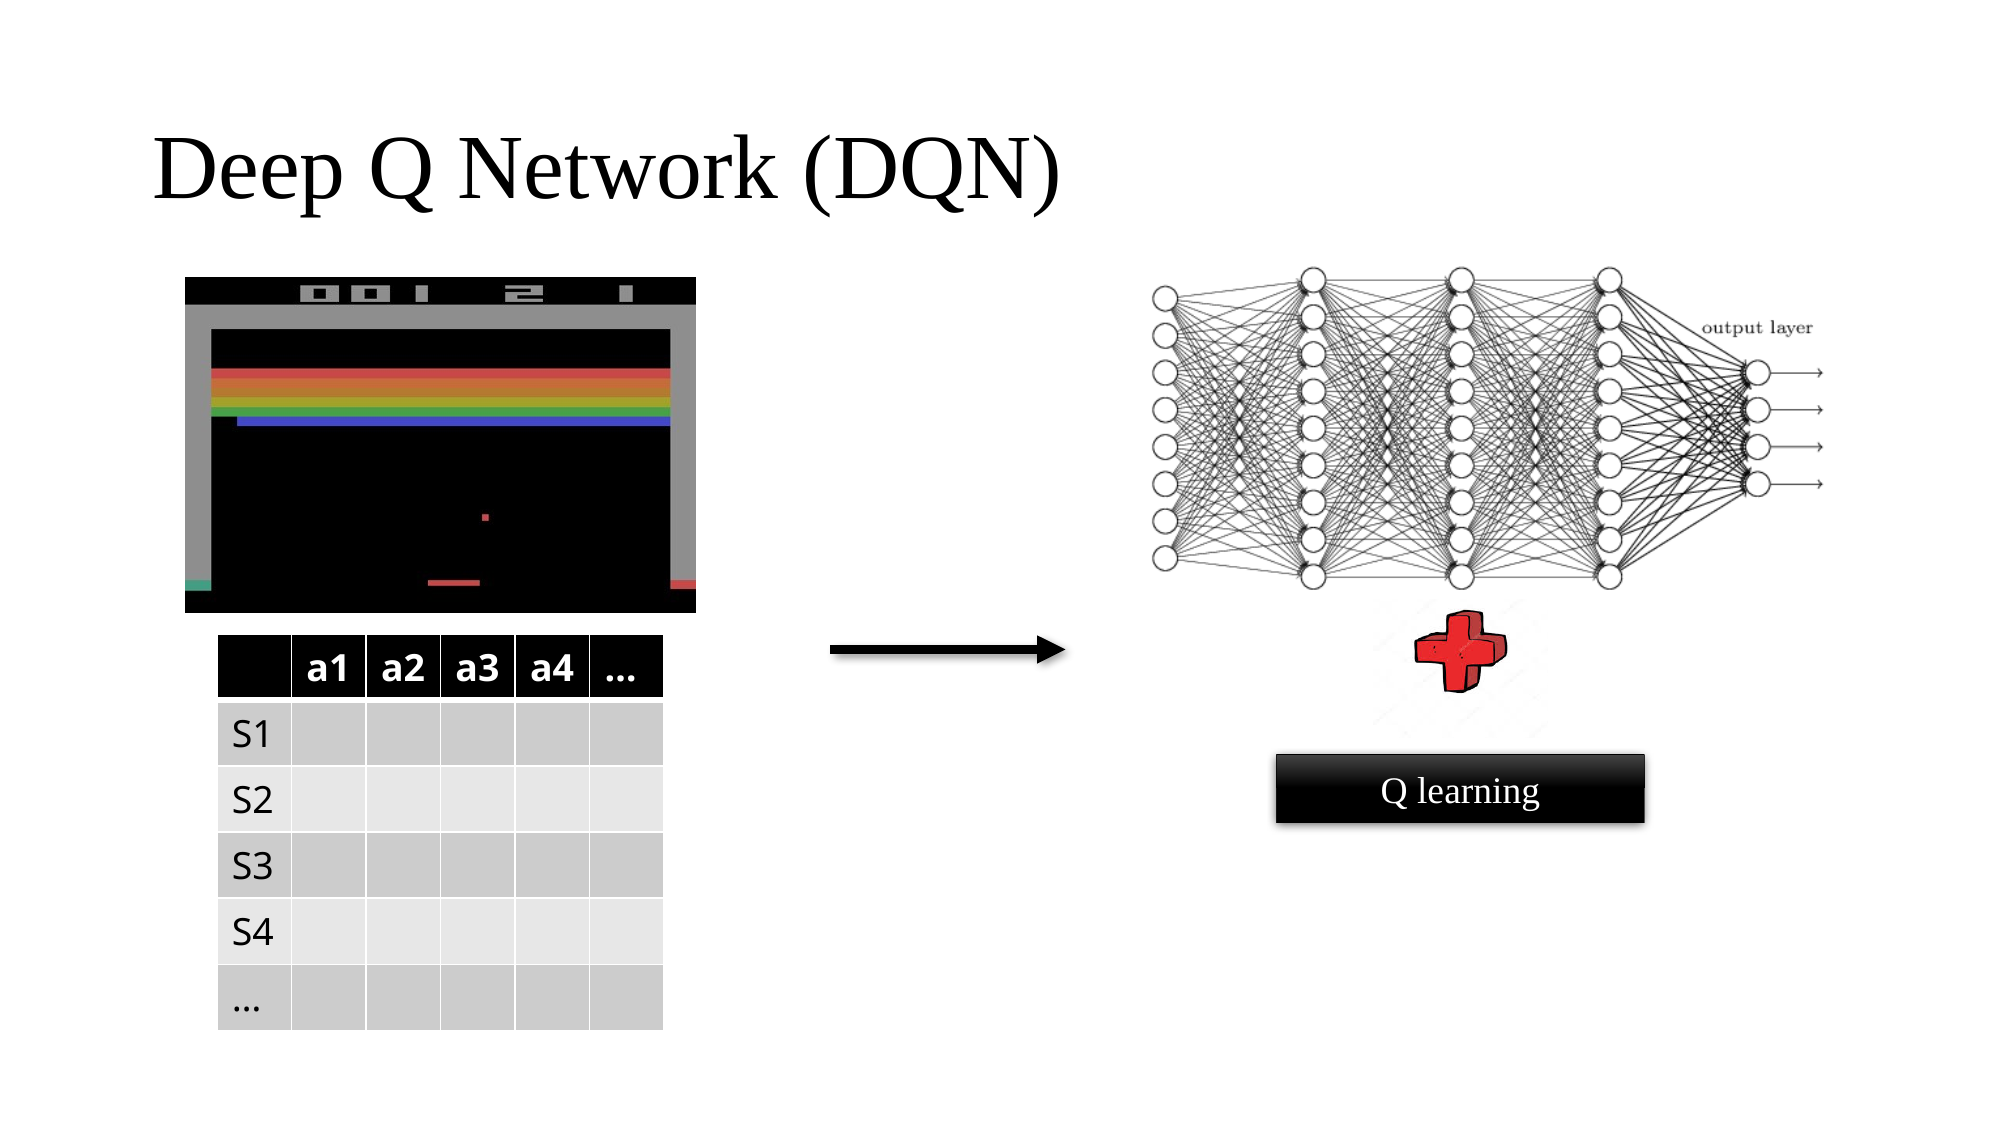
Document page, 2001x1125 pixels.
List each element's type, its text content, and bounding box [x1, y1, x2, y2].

title Deep Q Network (DQN) [137, 59, 1863, 278]
table_cell [292, 899, 365, 964]
table_cell [441, 833, 514, 897]
table_cell [516, 965, 589, 1030]
table_header [218, 635, 291, 697]
table_cell [367, 703, 440, 765]
table_header … [590, 635, 663, 697]
table_header a2 [367, 635, 440, 697]
table_cell [441, 899, 514, 964]
table_cell [590, 767, 663, 831]
table_cell [292, 767, 365, 831]
table_cell [367, 899, 440, 964]
table_cell … [218, 965, 291, 1030]
table_cell [516, 767, 589, 831]
table_cell [441, 703, 514, 765]
table_cell [590, 703, 663, 765]
table_cell [441, 965, 514, 1030]
text_box Q learning [1276, 754, 1645, 823]
table_cell S1 [218, 703, 291, 765]
table_cell [441, 767, 514, 831]
table_header a3 [441, 635, 514, 697]
table_cell [367, 833, 440, 897]
picture [185, 277, 696, 613]
table_cell [590, 965, 663, 1030]
table_cell [292, 833, 365, 897]
table_cell [367, 767, 440, 831]
table_header a4 [516, 635, 589, 697]
table_cell [516, 833, 589, 897]
table_cell [590, 833, 663, 897]
picture [1147, 264, 1834, 738]
table_cell [292, 703, 365, 765]
table_cell S3 [218, 833, 291, 897]
table_header a1 [292, 635, 365, 697]
table_cell S2 [218, 767, 291, 831]
table_cell S4 [218, 899, 291, 964]
table_cell [516, 899, 589, 964]
table_cell [590, 899, 663, 964]
table_cell [292, 965, 365, 1030]
table_cell [367, 965, 440, 1030]
table_cell [516, 703, 589, 765]
